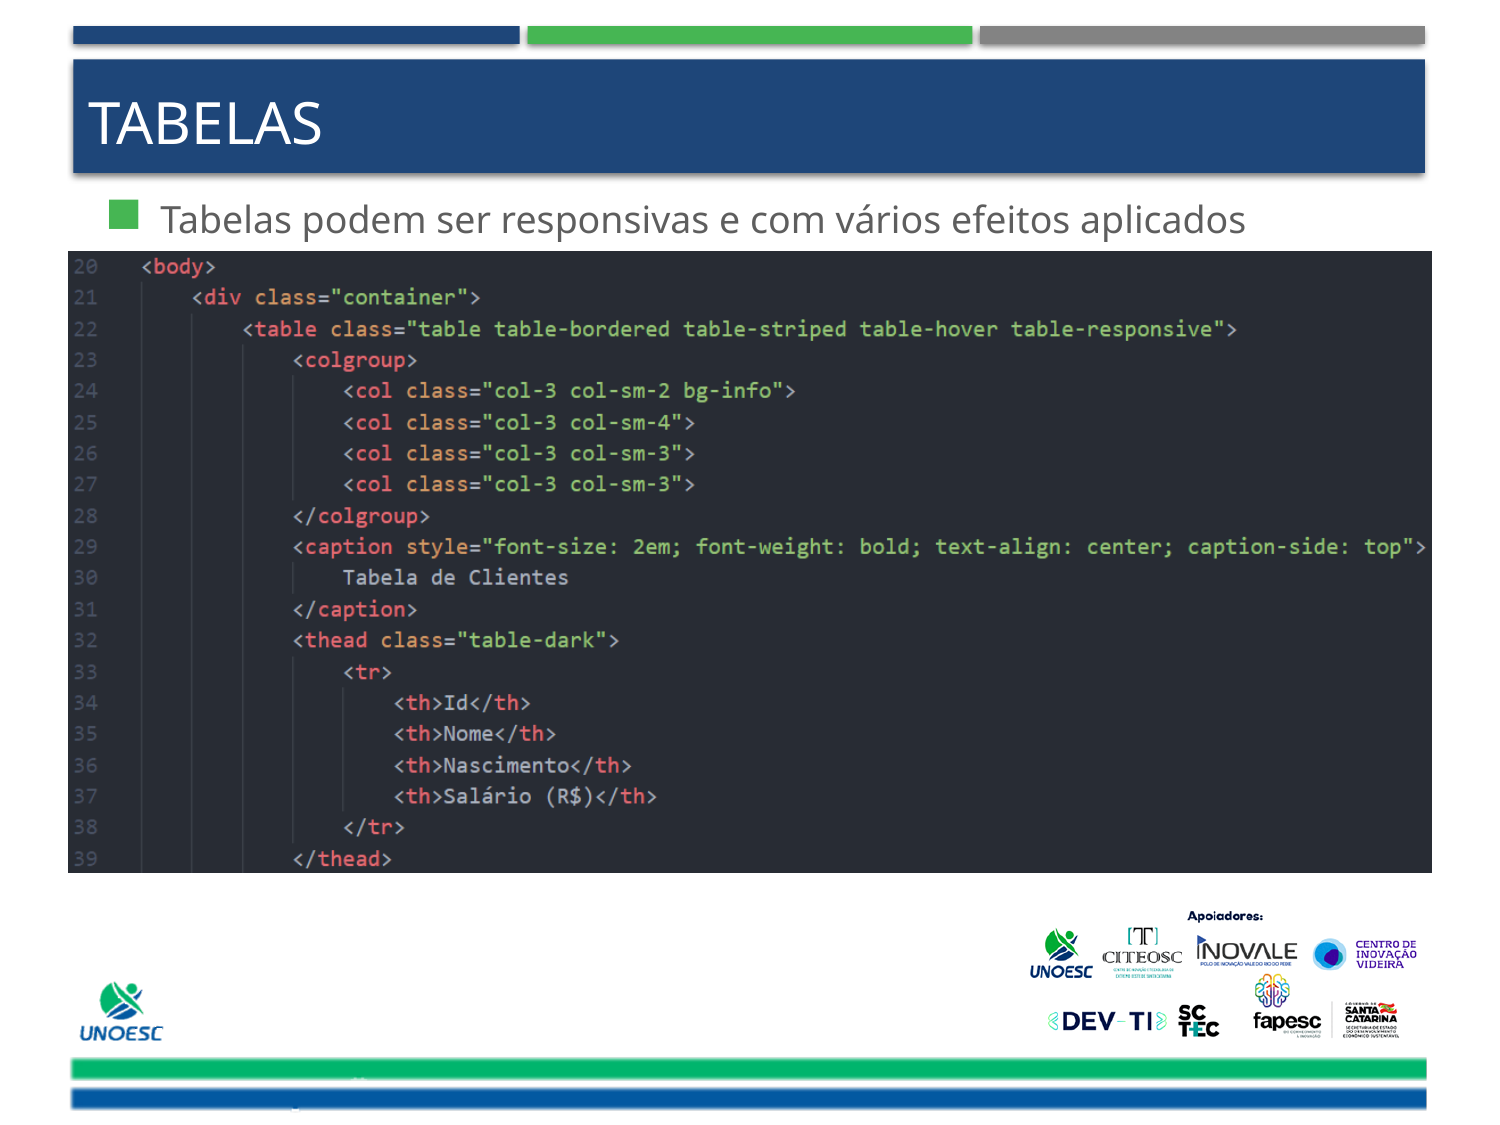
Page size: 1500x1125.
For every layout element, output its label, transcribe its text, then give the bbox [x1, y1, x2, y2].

title Tabelas [73, 59, 1406, 164]
list Tabelas podem ser responsivas e com vários efeitos aplicados [95, 188, 1406, 249]
list Tabelas podem ser responsivas e com vários efeitos aplicados [95, 883, 1406, 962]
picture [23, 200, 1500, 1125]
